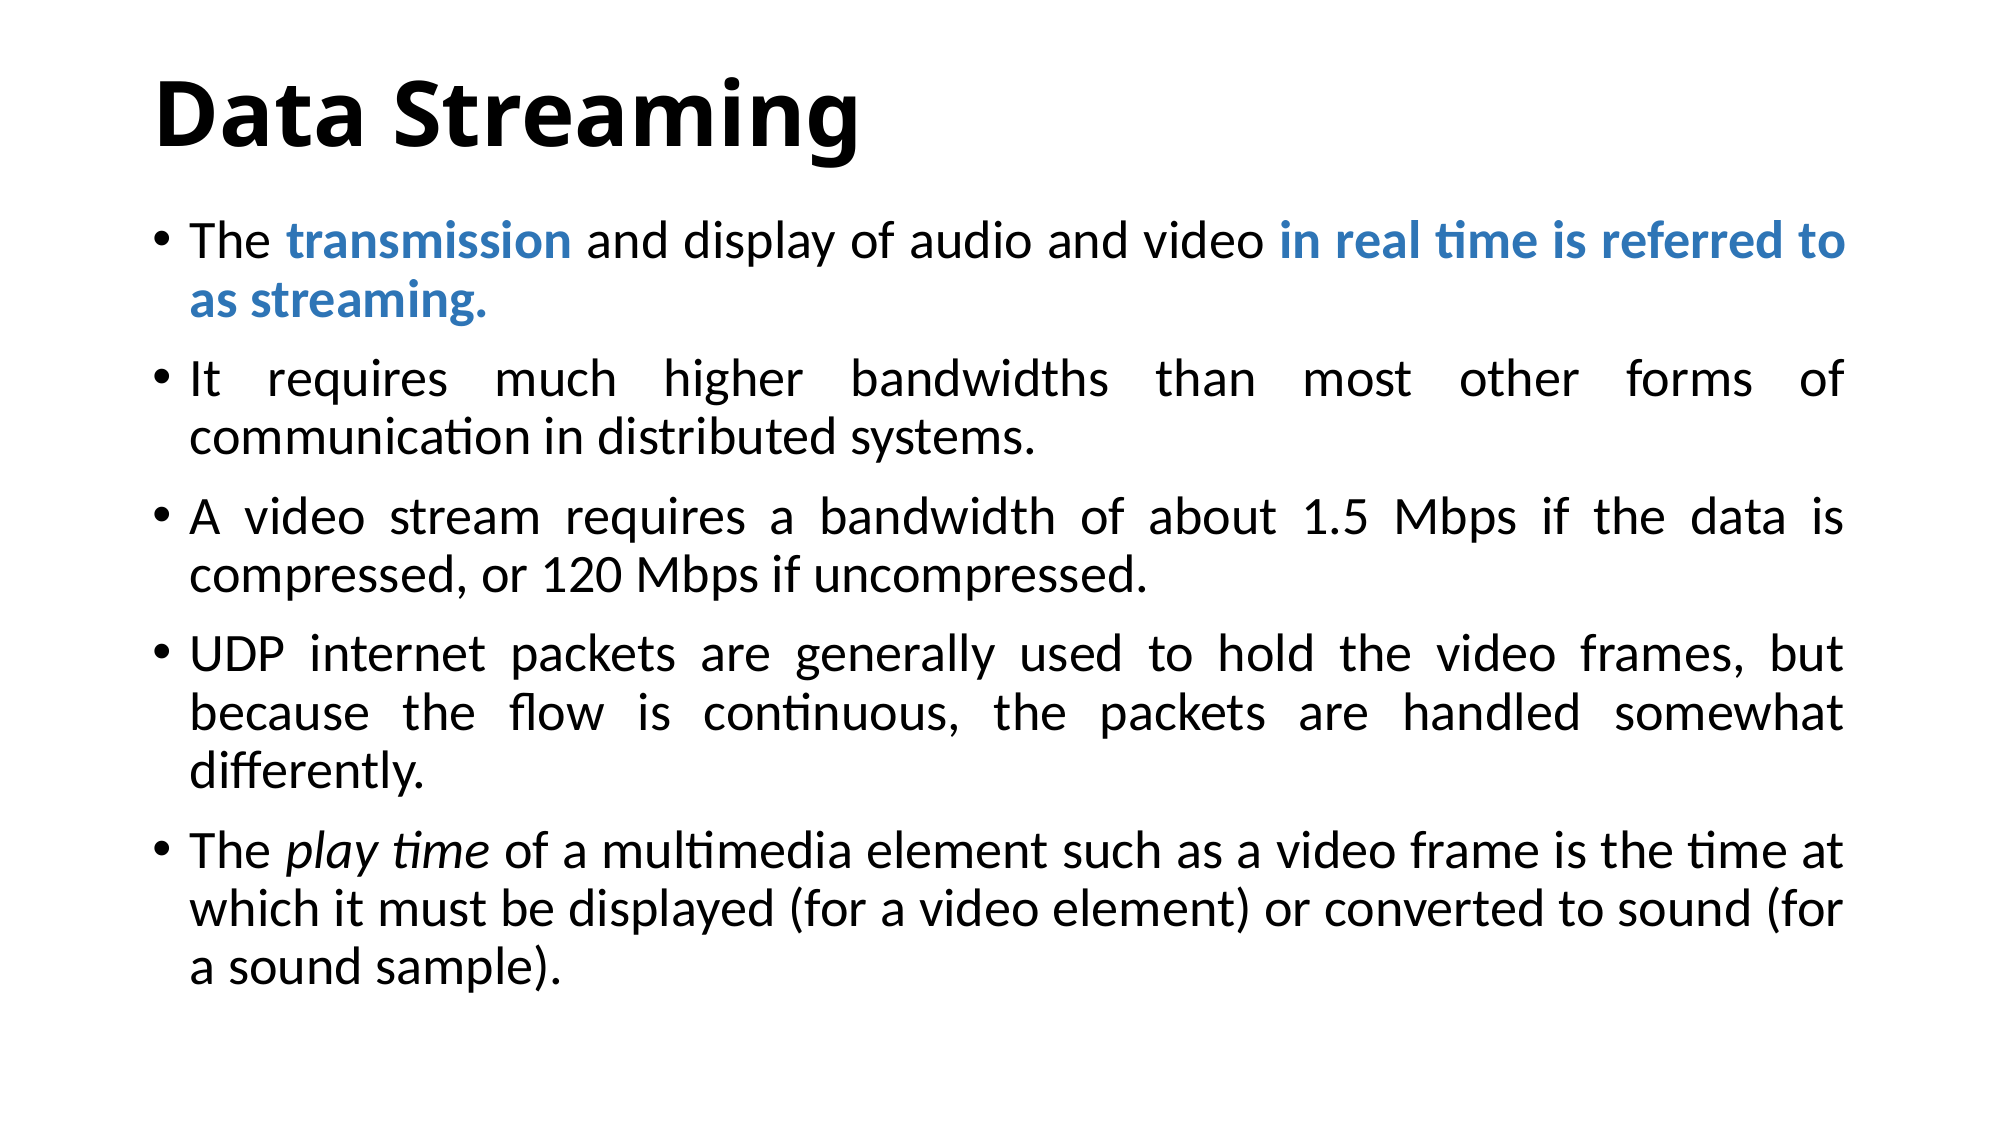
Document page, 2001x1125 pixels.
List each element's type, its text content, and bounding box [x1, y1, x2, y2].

title Data Streaming [137, 59, 1863, 174]
list The transmission and display of audio and video in real time is referred to as streaming. It requires much higher bandwidths than most other forms of communication in distributed systems. A video stream requires a bandwidth of about 1.5 Mbps if the data is compressed, or 120 Mbps if uncompressed. UDP internet packets are generally used to hold the video frames, but because the flow is continuous, the packets are handled somewhat differently. The play time of a multimedia element such as a video frame is the time at which it must be displayed (for a video element) or converted to sound (for a sound sample). [137, 204, 1863, 1058]
